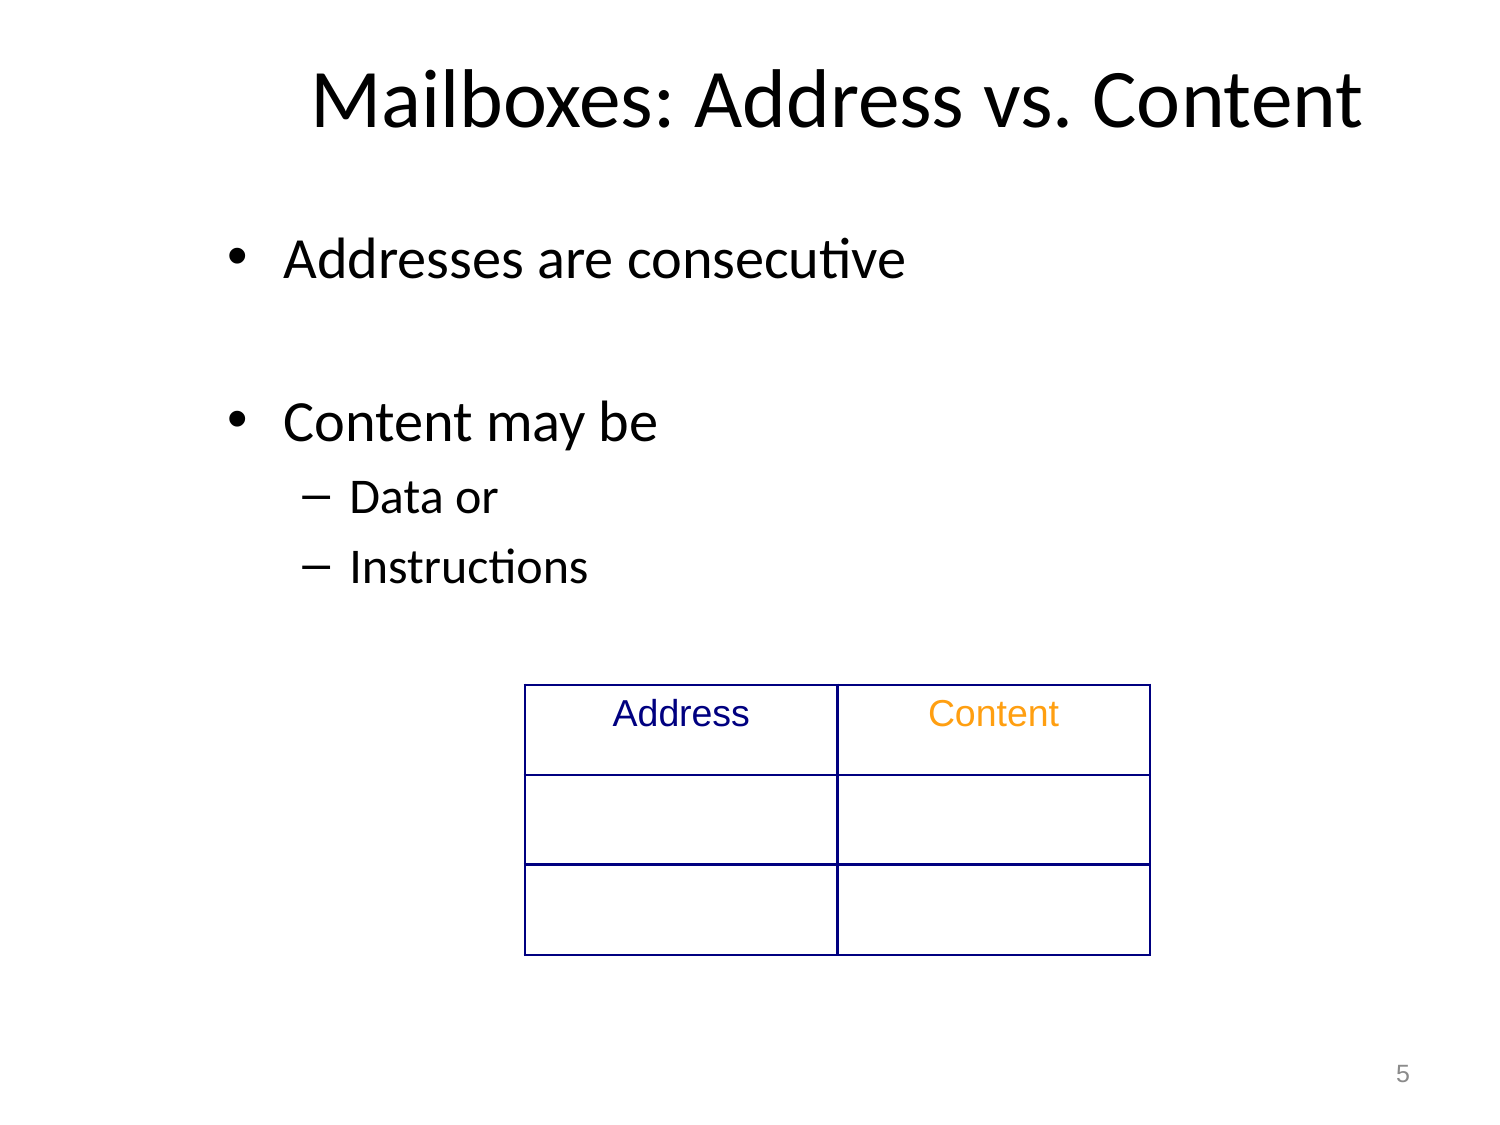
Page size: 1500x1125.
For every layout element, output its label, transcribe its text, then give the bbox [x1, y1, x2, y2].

table_header Content [839, 686, 1149, 774]
table_cell [526, 776, 836, 863]
slide_number 5 [1074, 1042, 1425, 1103]
table_header Address [526, 686, 836, 774]
table_cell [839, 866, 1149, 954]
title Mailboxes: Address vs. Content [200, 0, 1475, 188]
table_cell [526, 866, 836, 954]
list Addresses are consecutive Content may be Data or Instructions [212, 212, 1463, 1000]
table_cell [839, 776, 1149, 863]
